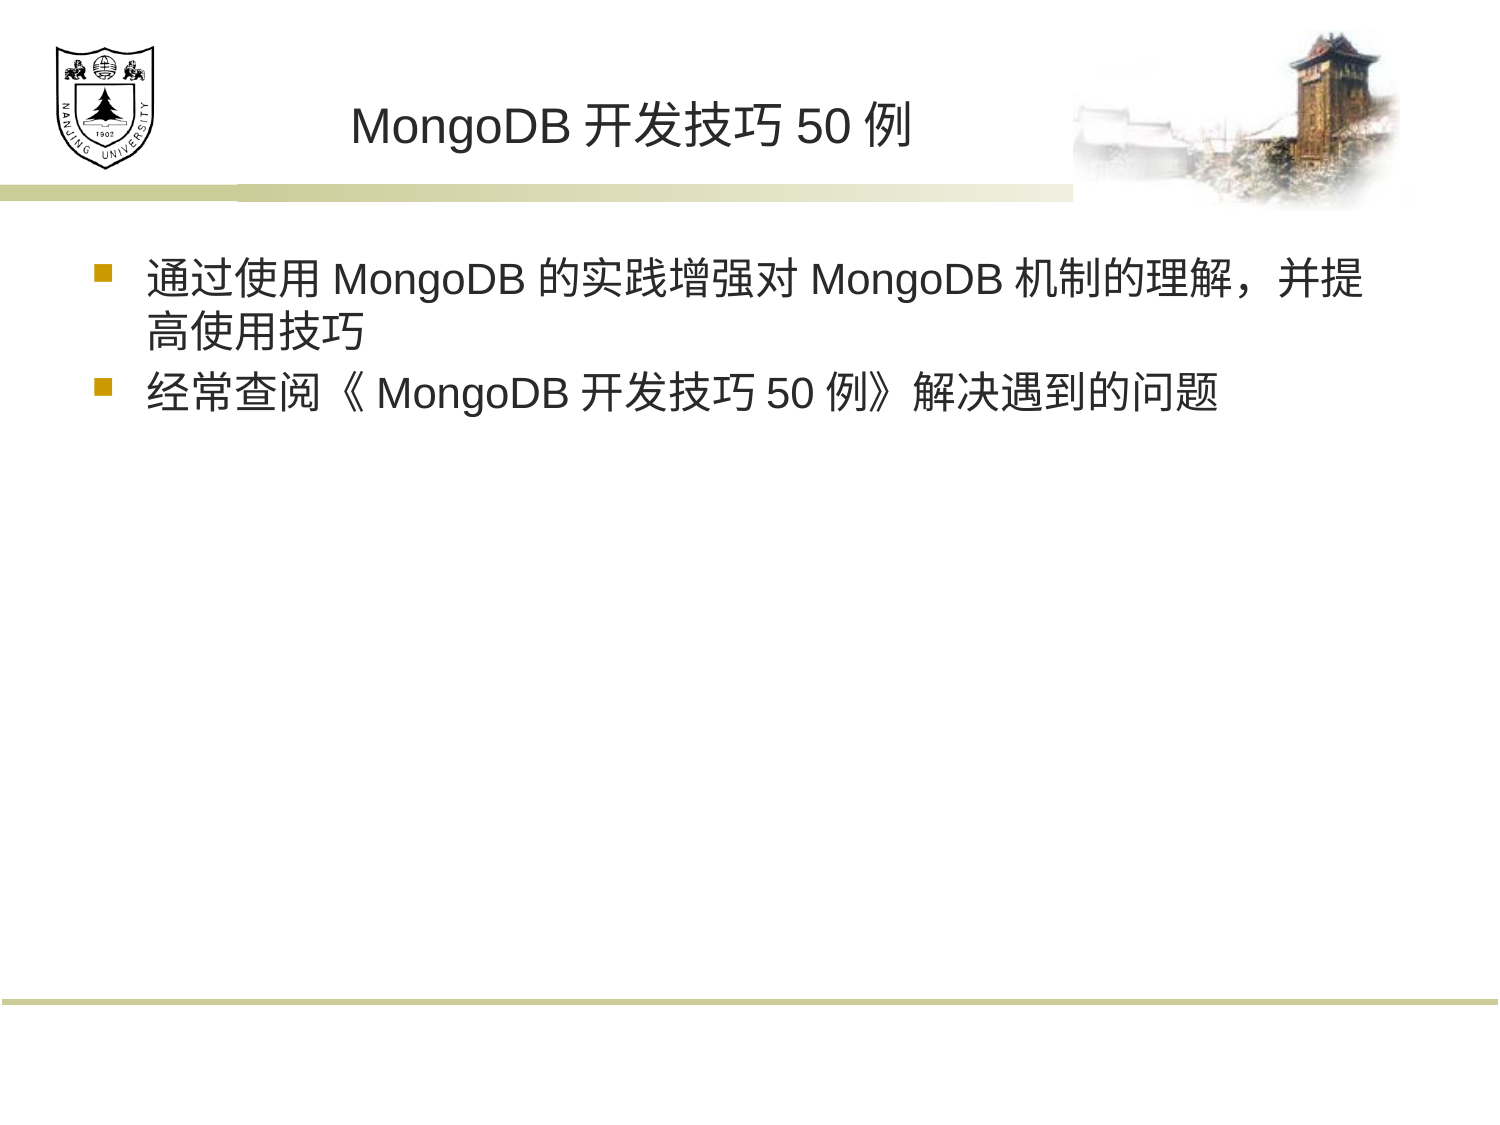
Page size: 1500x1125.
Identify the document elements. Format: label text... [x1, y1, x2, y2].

picture [2, 999, 1498, 1005]
list 通过使用MongoDB的实践增强对MongoDB机制的理解，并提高使用技巧 经常查阅《MongoDB开发技巧50例》解决遇到的问题 [76, 243, 1413, 965]
picture [1073, 30, 1400, 211]
picture [50, 42, 160, 173]
title MongoDB开发技巧50例 [171, 66, 1093, 161]
